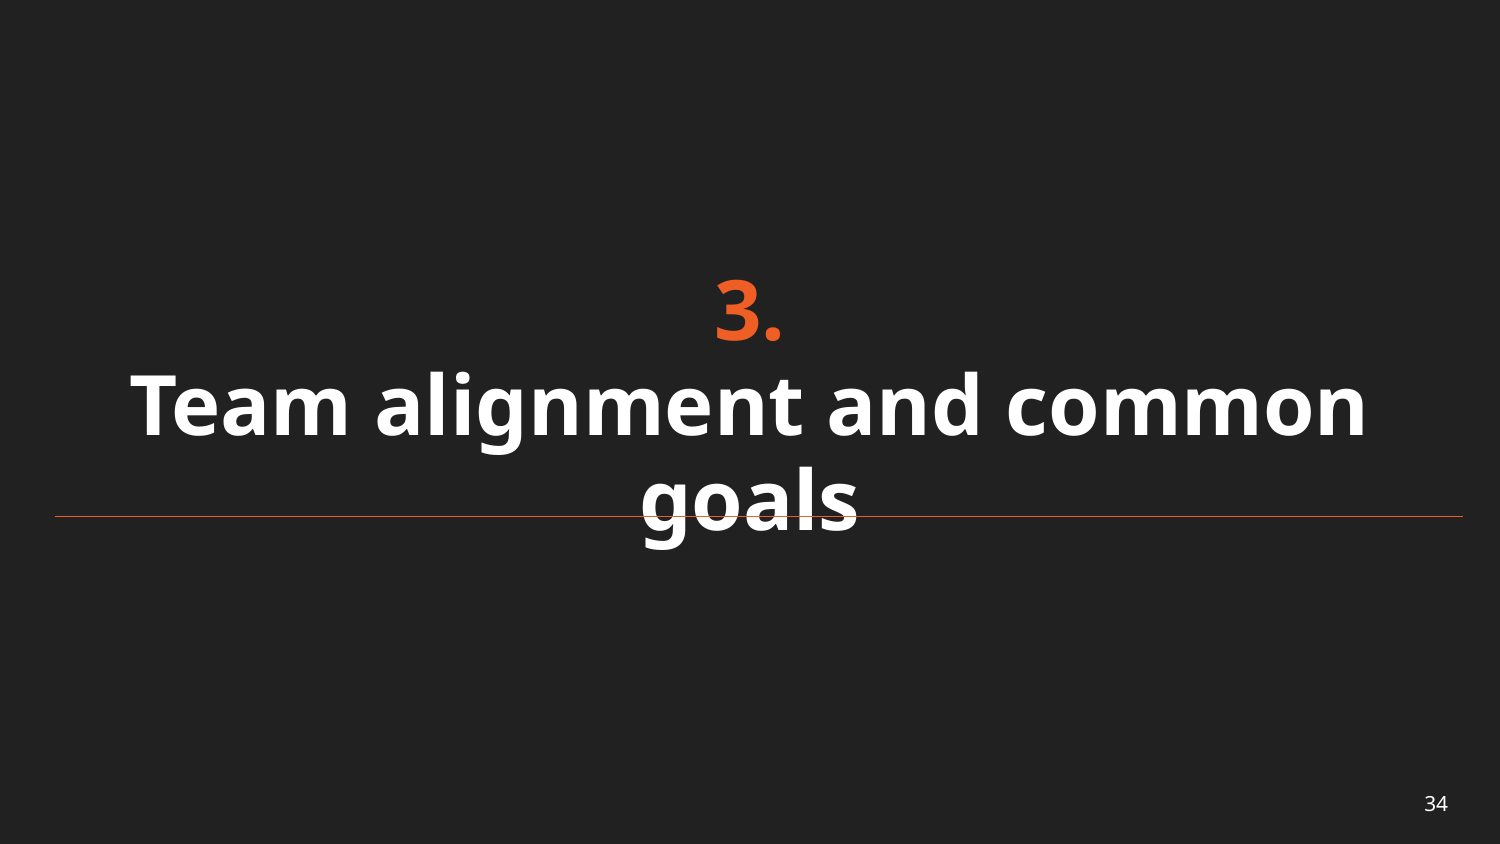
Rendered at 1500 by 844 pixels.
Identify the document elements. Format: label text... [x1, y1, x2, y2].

title 3. Team alignment and common goals [3, 37, 1497, 777]
slide_number 34 [1125, 782, 1463, 827]
